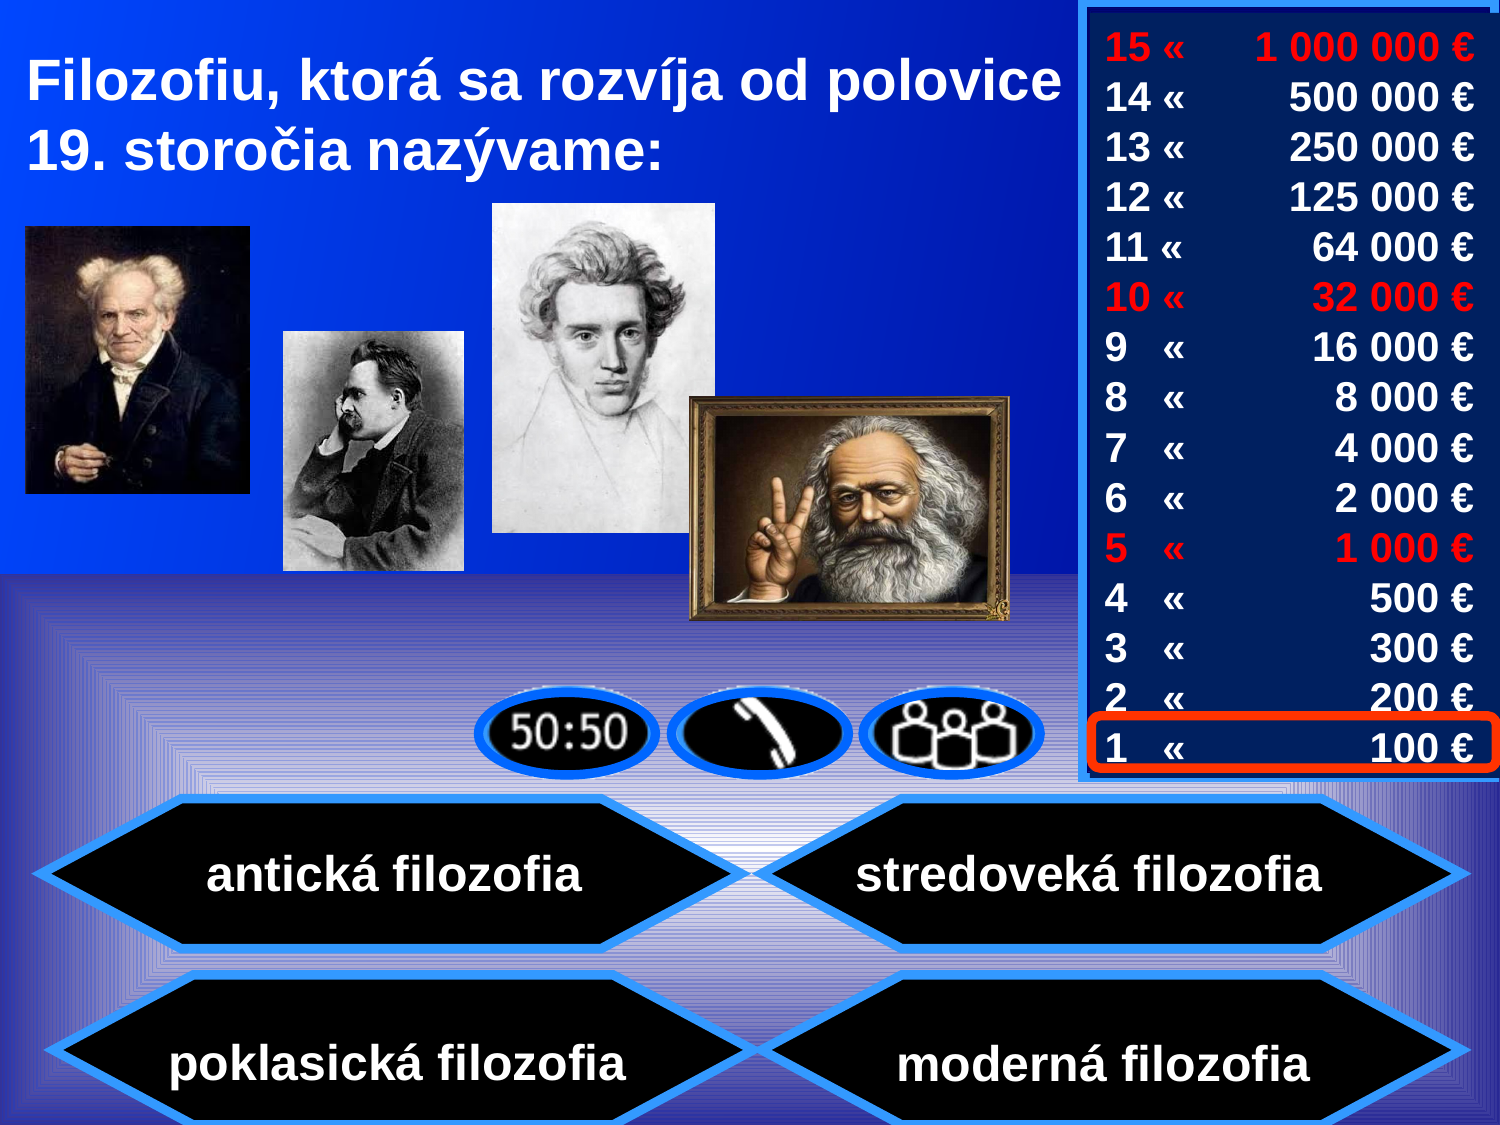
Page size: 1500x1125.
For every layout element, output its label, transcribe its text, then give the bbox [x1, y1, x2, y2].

picture [283, 330, 464, 571]
text_box stredoveká filozofia [832, 834, 1388, 909]
text_box [478, 692, 656, 775]
text_box antická filozofia [123, 834, 679, 909]
text_box [863, 692, 1041, 775]
picture [478, 680, 1051, 788]
text_box Filozofiu, ktorá sa rozvíja od polovice 19. storočia nazývame: [11, 35, 1090, 190]
picture [491, 202, 1011, 622]
text_box moderná filozofia [832, 1024, 1388, 1099]
text_box 15 « 1 000 000 € 14 « 500 000 € 13 « 250 000 € 12 « 125 000 € 11 « 64 000 € 10 « 32 000 € 9 « 16 000 € 8 « 8 000 € 7 « 4 000 € 6 « 2 000 € 5 « 1 000 € 4 « 500 € 3 « 300 € 2 « 200 € 1 « 100 € [1089, 12, 1500, 778]
text_box [1091, 715, 1497, 769]
picture [25, 226, 250, 494]
text_box poklasická filozofia [120, 1023, 676, 1098]
text_box [671, 692, 849, 775]
